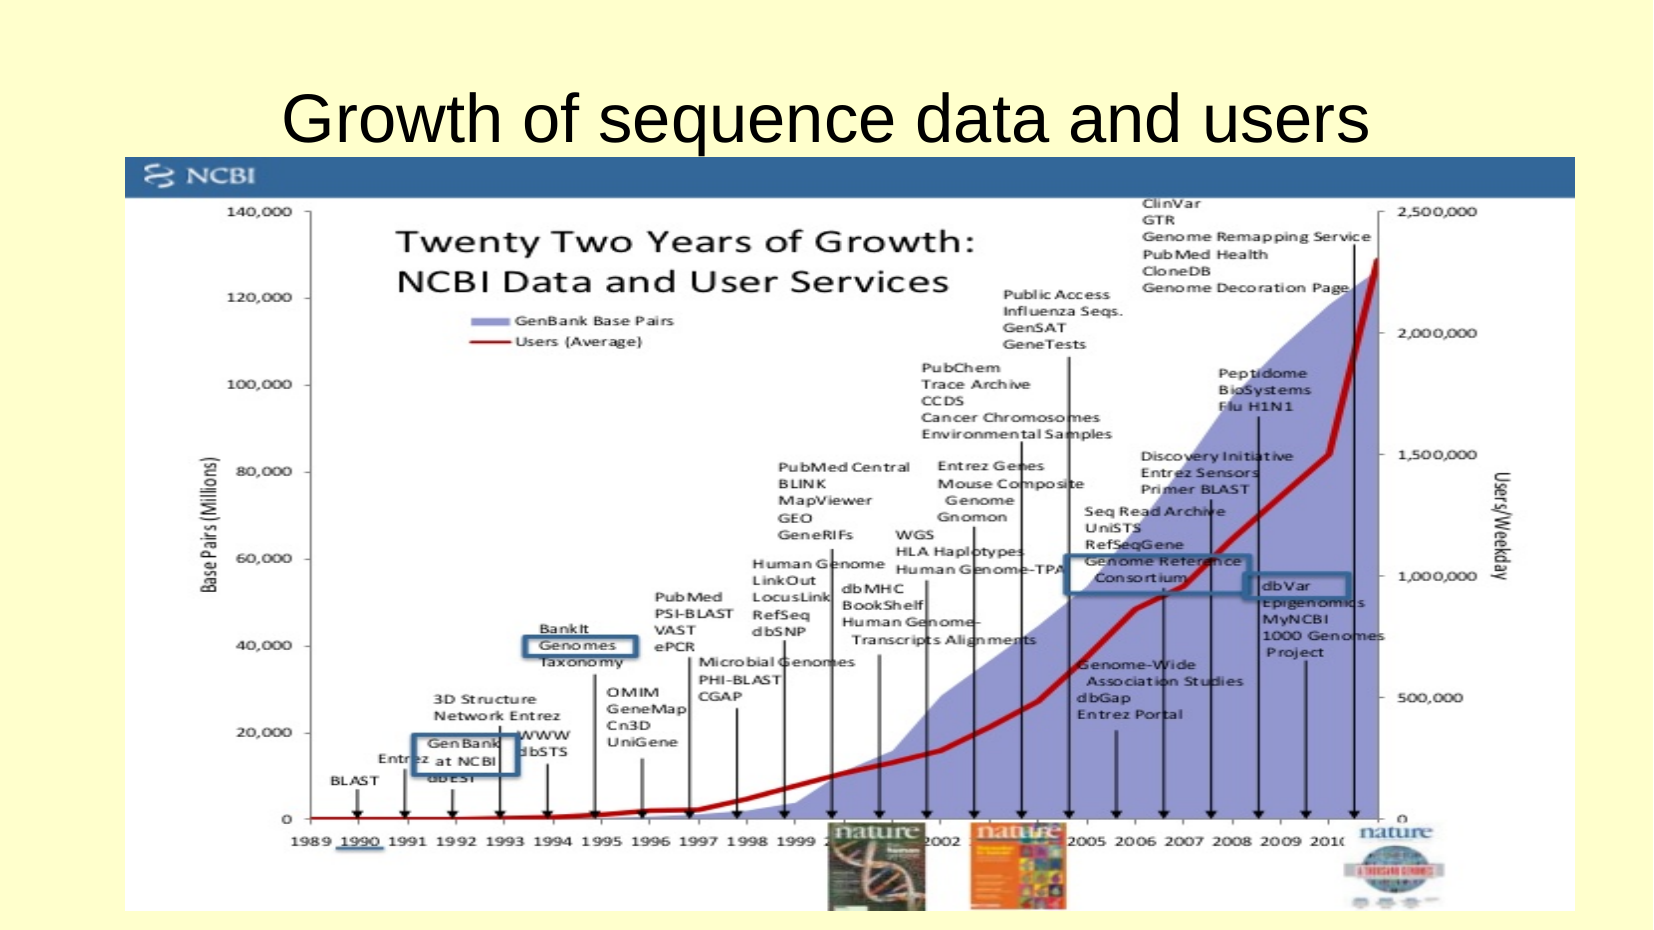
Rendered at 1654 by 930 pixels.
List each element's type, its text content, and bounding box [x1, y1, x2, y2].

text_box Growth of sequence data and users [82, 36, 1571, 193]
picture [125, 157, 1575, 912]
